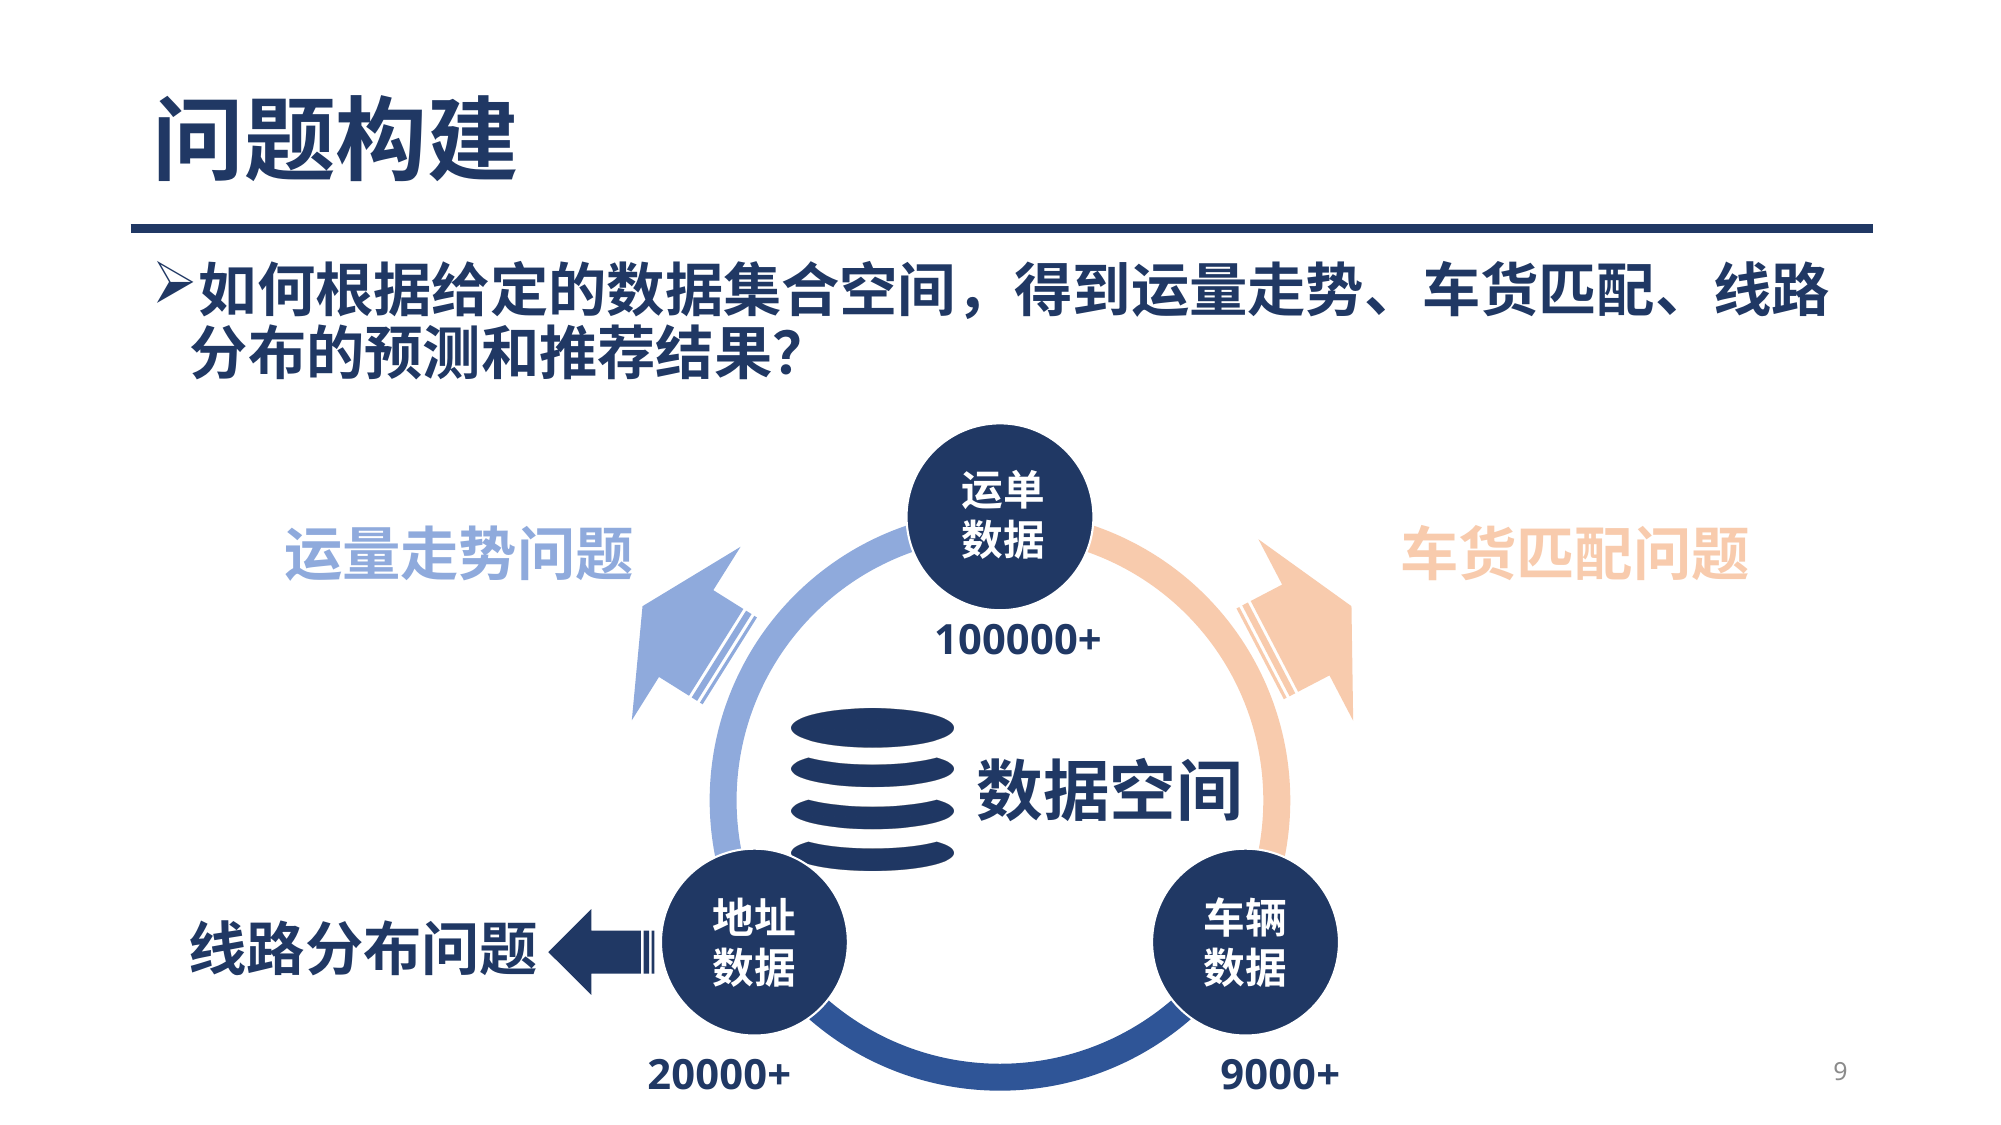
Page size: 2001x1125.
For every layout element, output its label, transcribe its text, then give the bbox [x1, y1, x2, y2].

text_box 20000+ [560, 1040, 879, 1105]
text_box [660, 423, 1339, 510]
slide_number 9 [1412, 1042, 1863, 1103]
list 如何根据给定的数据集合空间，得到运量走势、车货匹配、线路分布的预测和推荐结果？ [137, 253, 1863, 1014]
text_box 9000+ [1121, 1040, 1440, 1105]
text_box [173, 510, 1768, 991]
text_box [585, 991, 593, 998]
title 问题构建 [137, 59, 1863, 229]
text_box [660, 991, 1339, 1091]
